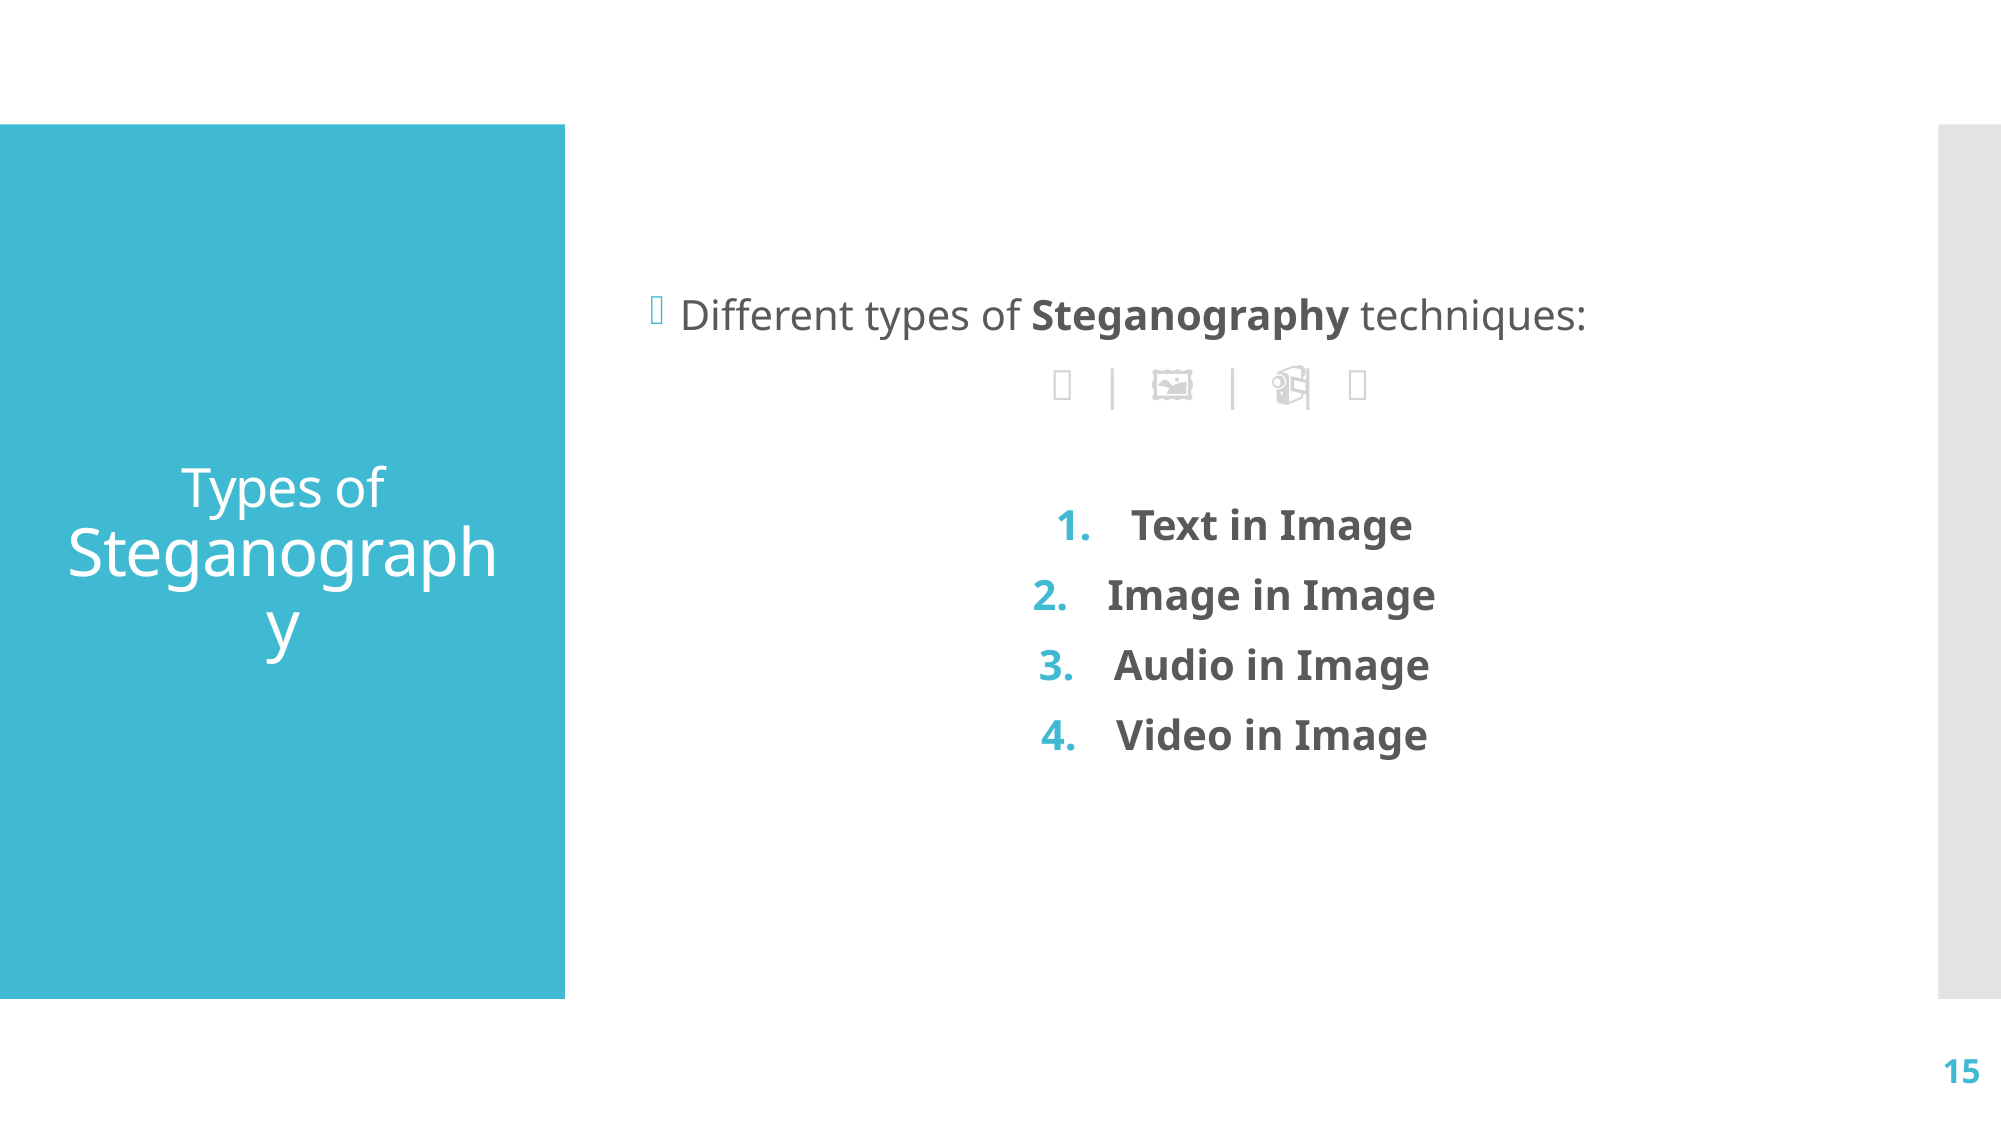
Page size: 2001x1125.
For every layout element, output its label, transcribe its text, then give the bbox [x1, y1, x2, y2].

list Different types of Steganography techniques: 📃 | 🖼️ | 🎵 | 📹 Text in Image Image in Image Audio in Image Video in Image [634, 141, 1835, 982]
slide_number 15 [1744, 1042, 1996, 1103]
title Types of Steganography [41, 184, 525, 940]
